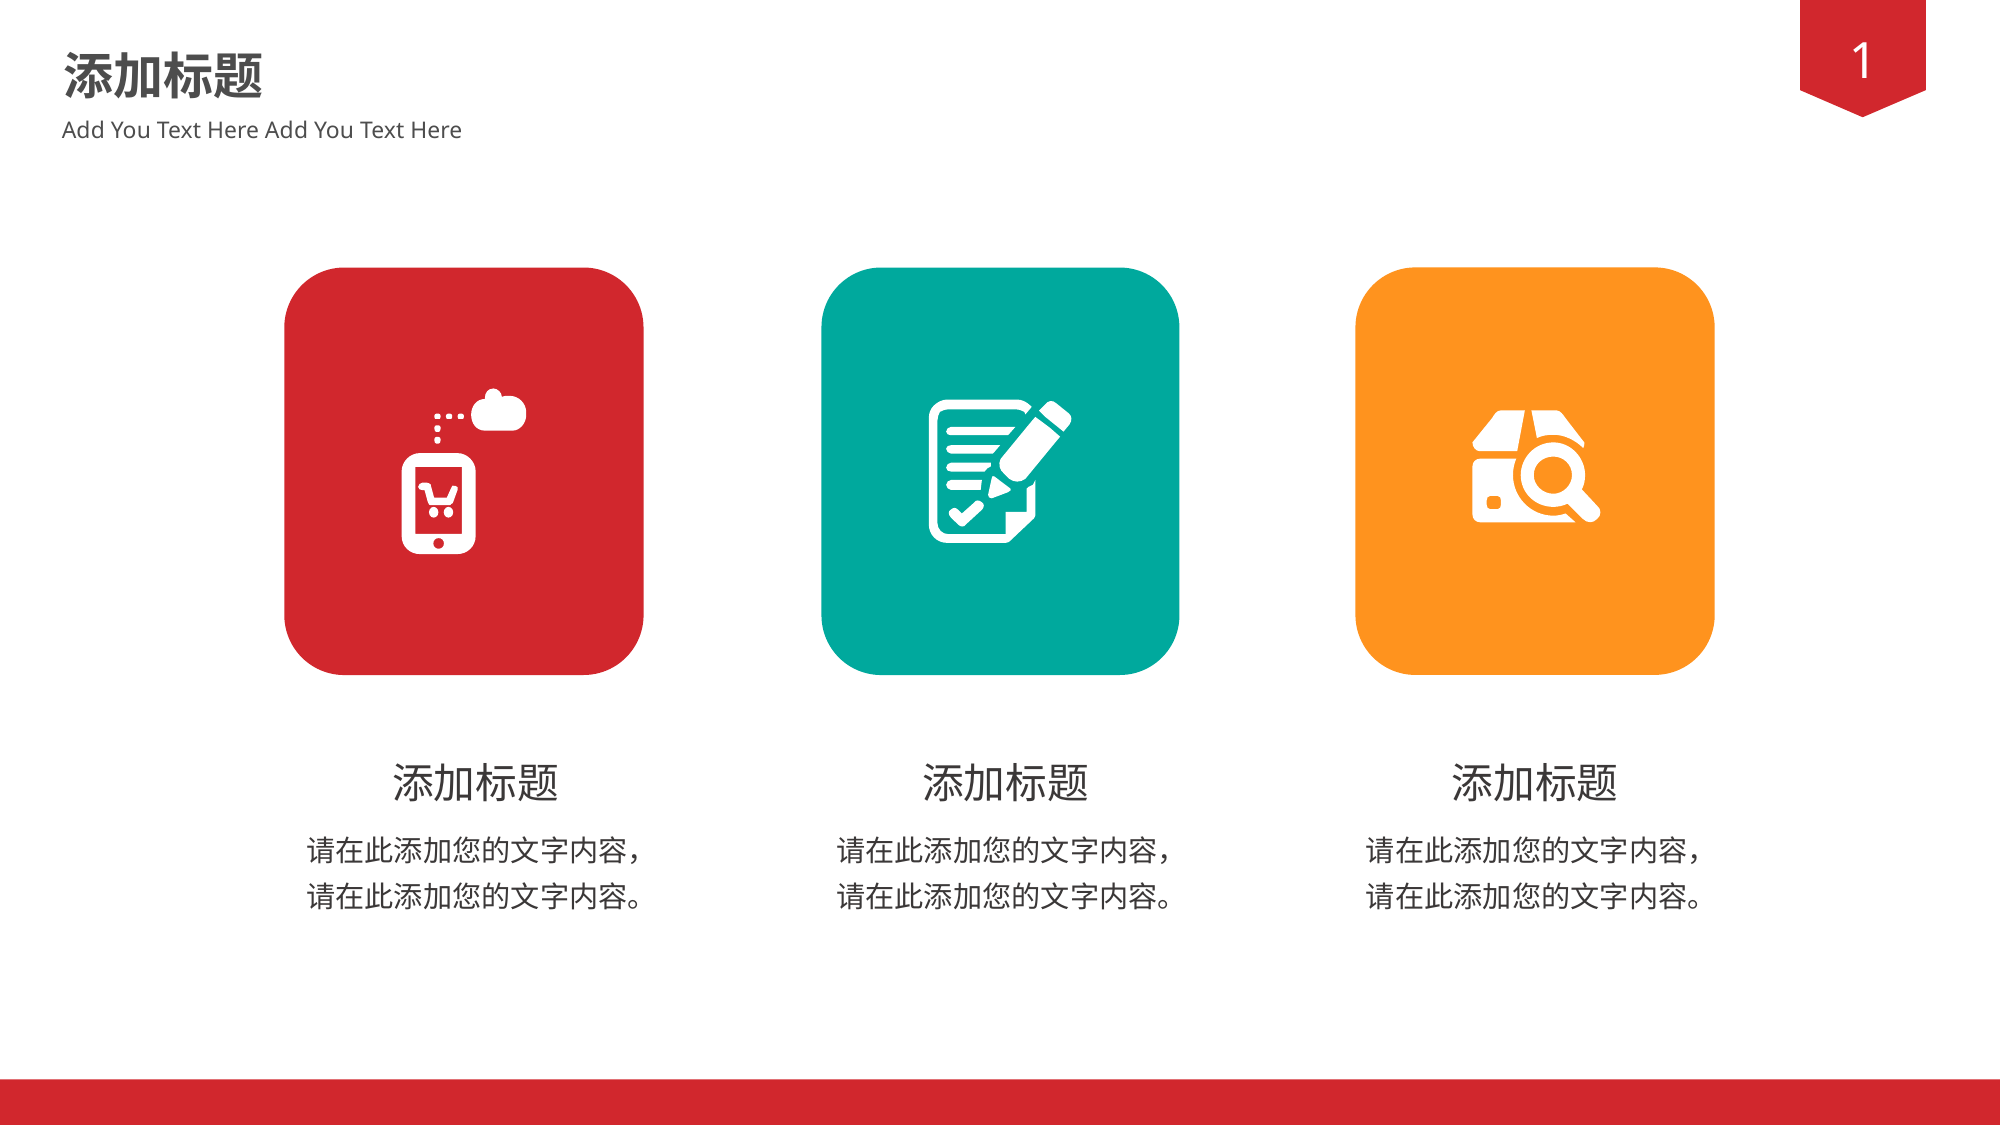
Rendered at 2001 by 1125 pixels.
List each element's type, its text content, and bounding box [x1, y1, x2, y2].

text_box [821, 267, 1180, 676]
text_box 添加标题 [365, 749, 586, 814]
text_box 1 [1800, 0, 1926, 118]
text_box 添加标题 [895, 749, 1116, 814]
text_box Add You Text Here Add You Text Here [47, 100, 506, 151]
text_box 请在此添加您的文字内容， 请在此添加您的文字内容。 [821, 814, 1190, 921]
text_box 添加标题 [1425, 749, 1645, 814]
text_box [1472, 410, 1602, 523]
text_box 请在此添加您的文字内容， 请在此添加您的文字内容。 [1351, 814, 1720, 921]
text_box [284, 267, 644, 676]
text_box 添加标题 [48, 37, 279, 100]
text_box 请在此添加您的文字内容， 请在此添加您的文字内容。 [291, 814, 660, 921]
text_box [928, 399, 1073, 543]
text_box [0, 1079, 2000, 1125]
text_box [401, 388, 527, 555]
text_box [1355, 267, 1715, 675]
